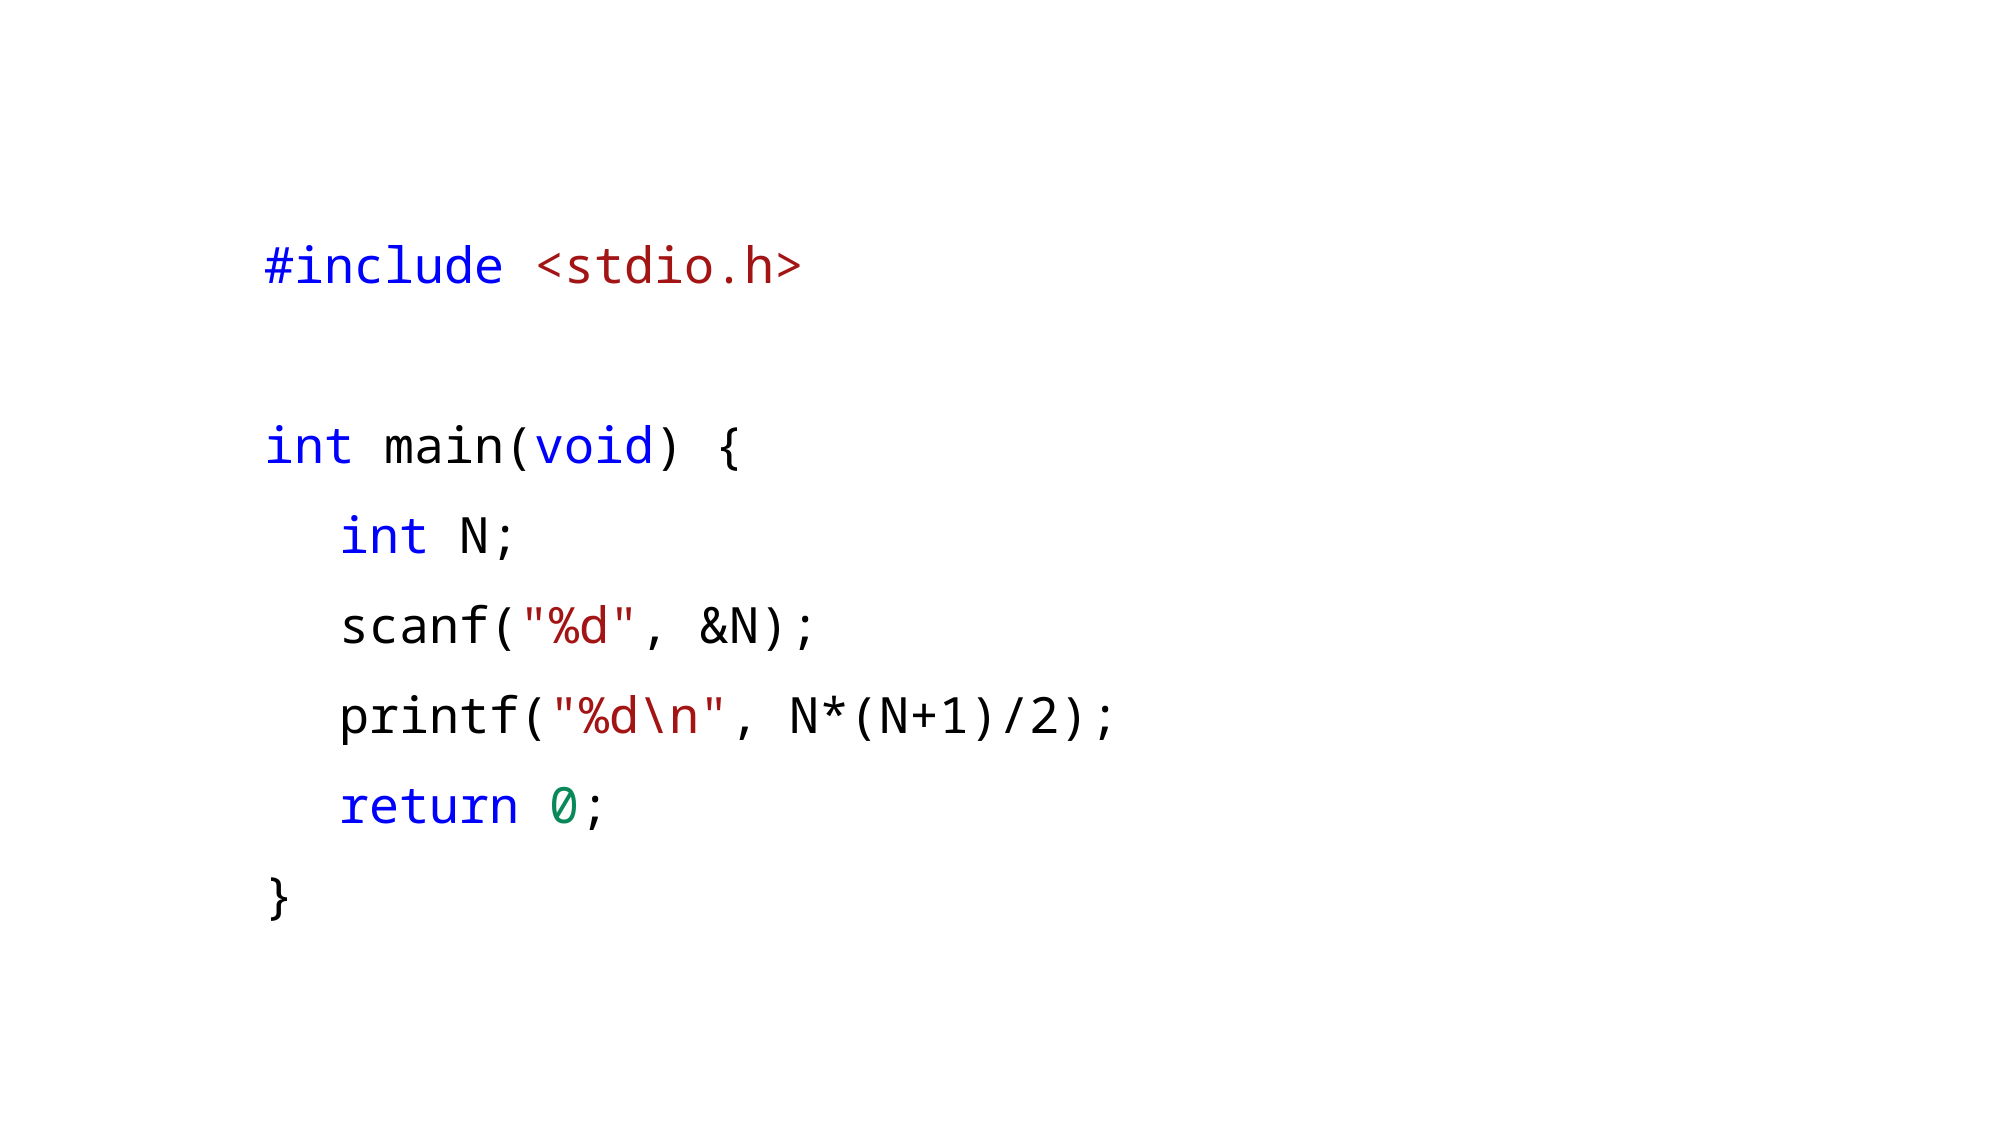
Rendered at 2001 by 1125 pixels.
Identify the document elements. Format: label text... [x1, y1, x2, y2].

text_box #include <stdio.h> int main(void) { int N; scanf("%d", &N); printf("%d\n", N*(N+1)/2); return 0; } [249, 196, 1652, 931]
